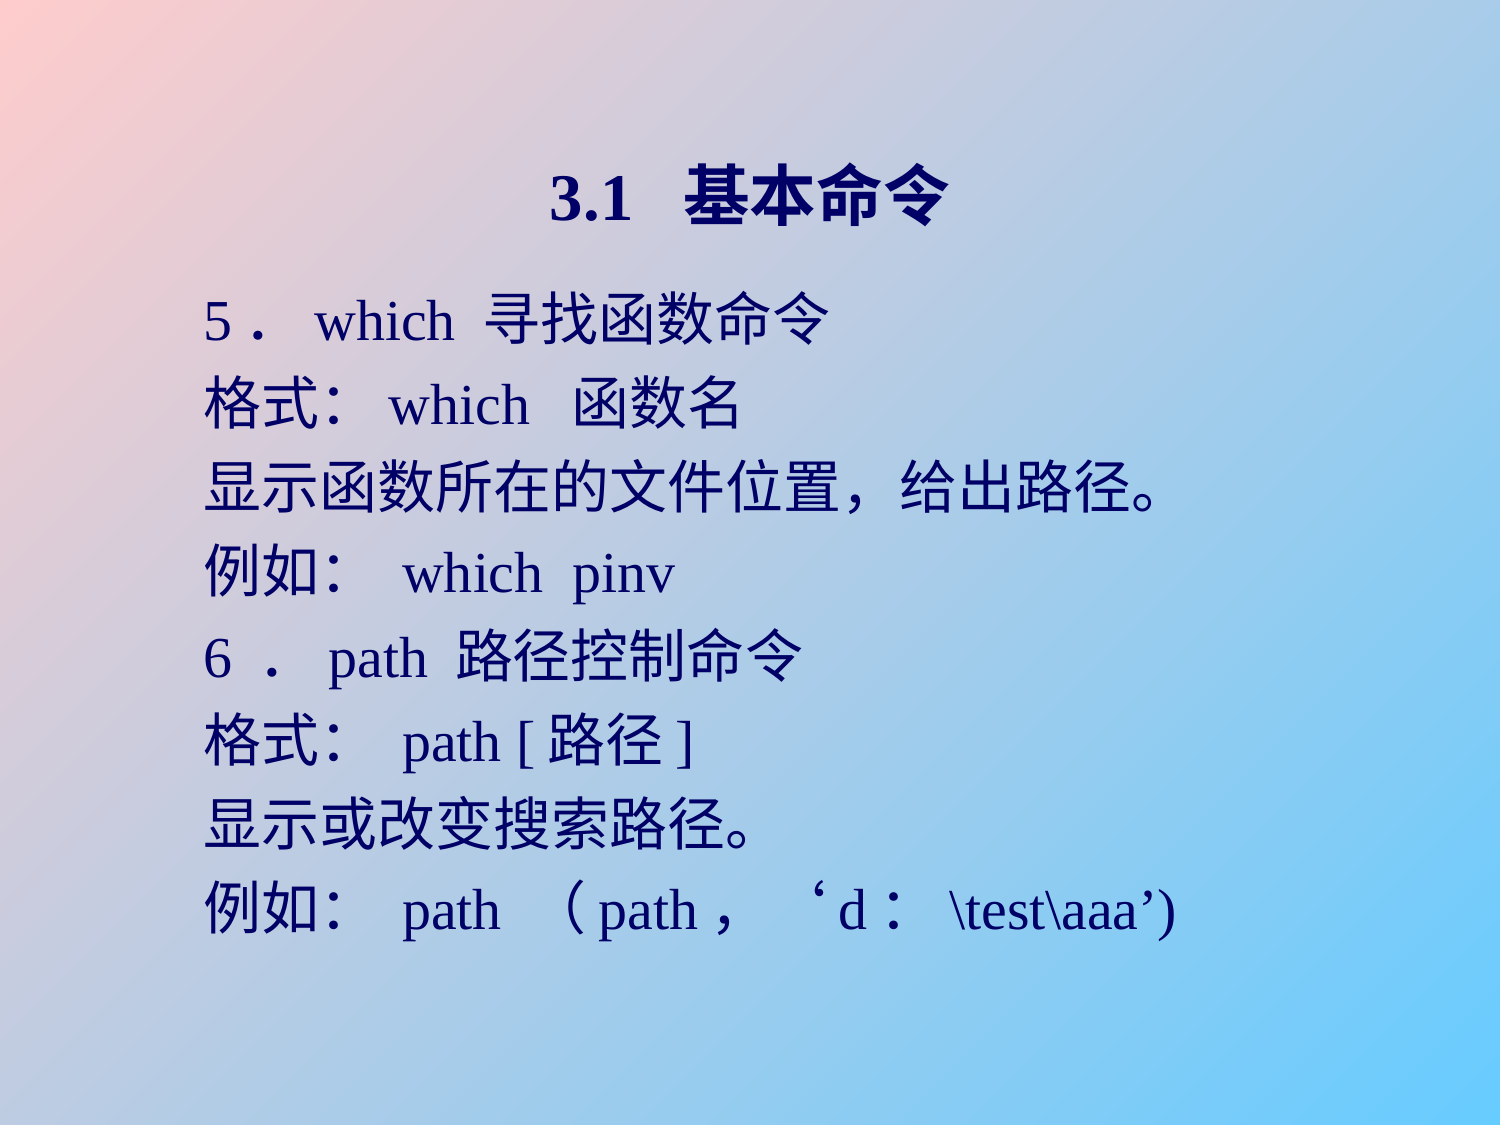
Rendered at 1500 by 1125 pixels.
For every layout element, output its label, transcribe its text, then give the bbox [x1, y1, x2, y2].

title 3.1 基本命令 [112, 99, 1388, 275]
list 5．which 寻找函数命令 格式：which 函数名 显示函数所在的文件位置，给出路径。 例如： which pinv 6 ．path 路径控制命令 格式： path [路径] 显示或改变搜索路径。 例如： path （path，‘d：\test\aaa’) [112, 275, 1388, 950]
